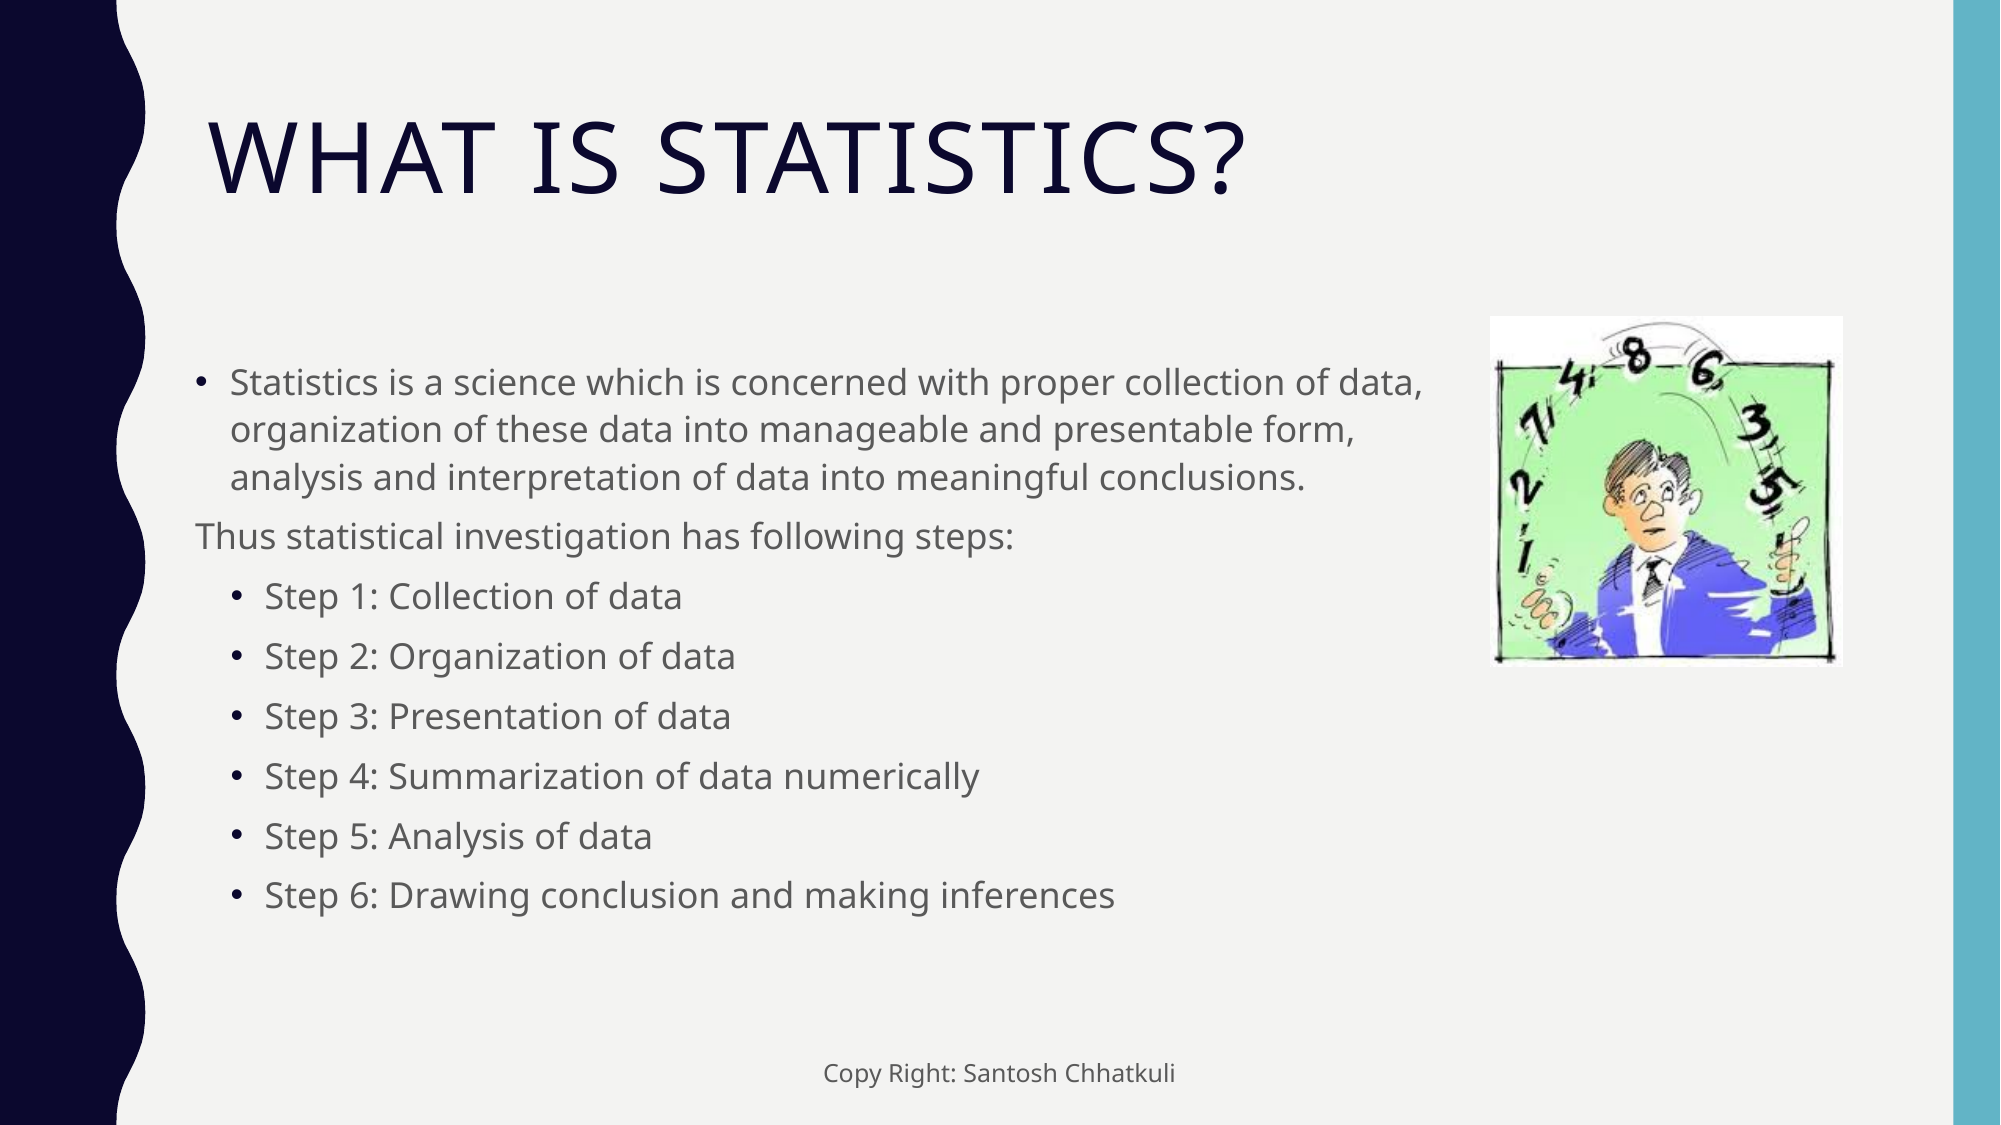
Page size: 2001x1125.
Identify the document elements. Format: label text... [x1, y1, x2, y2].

list Statistics is a science which is concerned with proper collection of data, organization of these data into manageable and presentable form, analysis and interpretation of data into meaningful conclusions. Thus statistical investigation has following steps: Step 1: Collection of data Step 2: Organization of data Step 3: Presentation of data Step 4: Summarization of data numerically Step 5: Analysis of data Step 6: Drawing conclusion and making inferences [180, 347, 1443, 963]
title What is Statistics? [192, 100, 1843, 224]
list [1490, 316, 1843, 667]
footer Copy Right: Santosh Chhatkuli [662, 1045, 1338, 1103]
